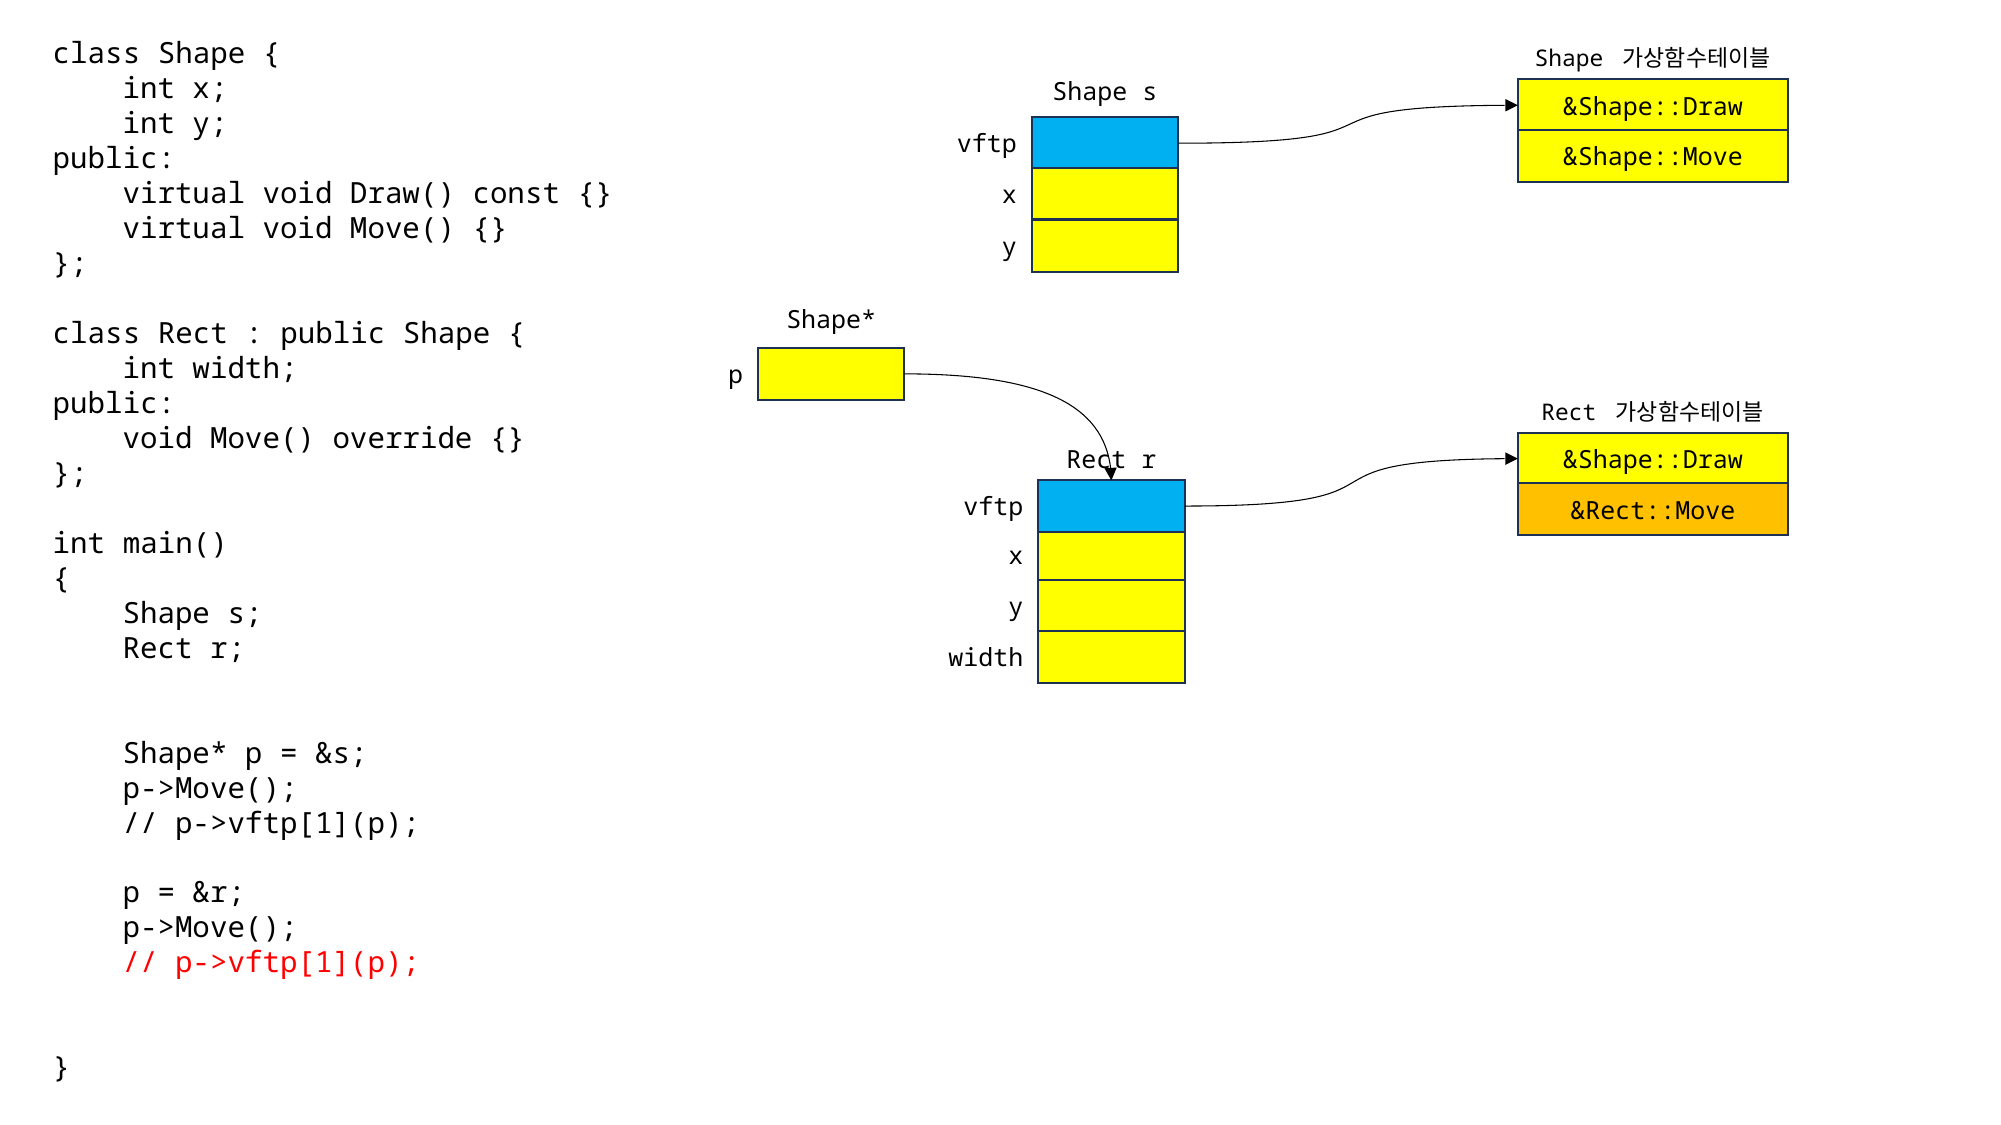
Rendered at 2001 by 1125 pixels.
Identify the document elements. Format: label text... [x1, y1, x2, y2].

text_box vftp [924, 483, 1039, 529]
text_box [1037, 479, 1186, 533]
text_box Shape 가상함수테이블 [1500, 36, 1806, 79]
text_box [1037, 630, 1186, 684]
text_box Rect 가상함수테이블 [1500, 389, 1806, 433]
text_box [1178, 105, 1518, 144]
text_box x [924, 532, 1039, 578]
text_box [757, 347, 905, 401]
text_box Rect r [1112, 436, 1240, 479]
text_box vftp [917, 120, 1032, 166]
text_box y [917, 223, 1032, 268]
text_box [1184, 458, 1518, 506]
text_box Shape* [703, 296, 960, 342]
text_box &Shape::Move [1517, 129, 1789, 183]
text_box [904, 373, 1112, 481]
text_box [1037, 533, 1186, 579]
text_box y [924, 583, 1039, 628]
text_box x [917, 171, 1032, 216]
text_box &Rect::Move [1517, 482, 1789, 536]
text_box p [643, 351, 758, 396]
text_box [1031, 167, 1179, 219]
text_box [1031, 116, 1179, 167]
text_box &Shape::Draw [1517, 79, 1789, 129]
text_box width [924, 634, 1039, 680]
text_box [1031, 219, 1179, 273]
text_box Shape s [976, 68, 1233, 113]
text_box [1037, 579, 1186, 630]
text_box class Shape { int x; int y; public: virtual void Draw() const {} virtual void Move() {} }; class Rect : public Shape { int width; public: void Move() override {} }; int main() { Shape s; Rect r; Shape* p = &s; p->Move(); // p->vftp[1](p); p = &r; p->Move(); // p->vftp[1](p); } [37, 27, 655, 1091]
text_box &Shape::Draw [1517, 433, 1789, 482]
